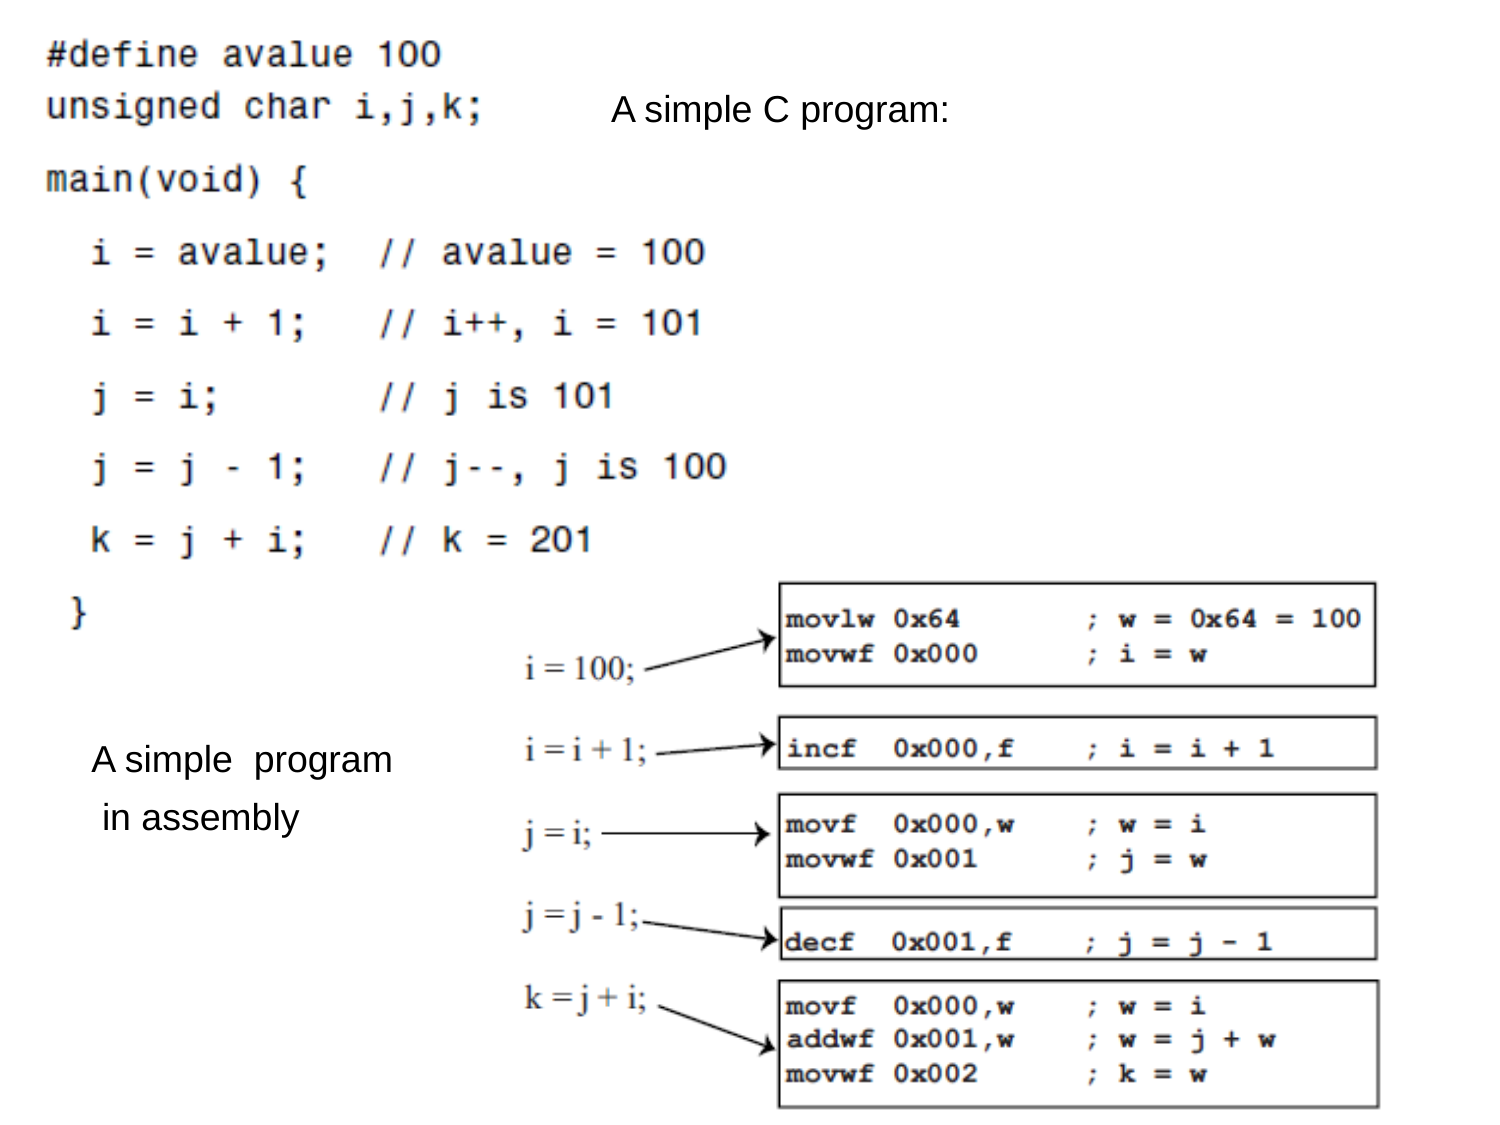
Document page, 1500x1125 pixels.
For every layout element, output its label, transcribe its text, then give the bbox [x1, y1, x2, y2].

text_box A simple C program: [781, 78, 1246, 138]
text_box A simple program in assembly [76, 727, 484, 846]
picture [0, 0, 1412, 1125]
